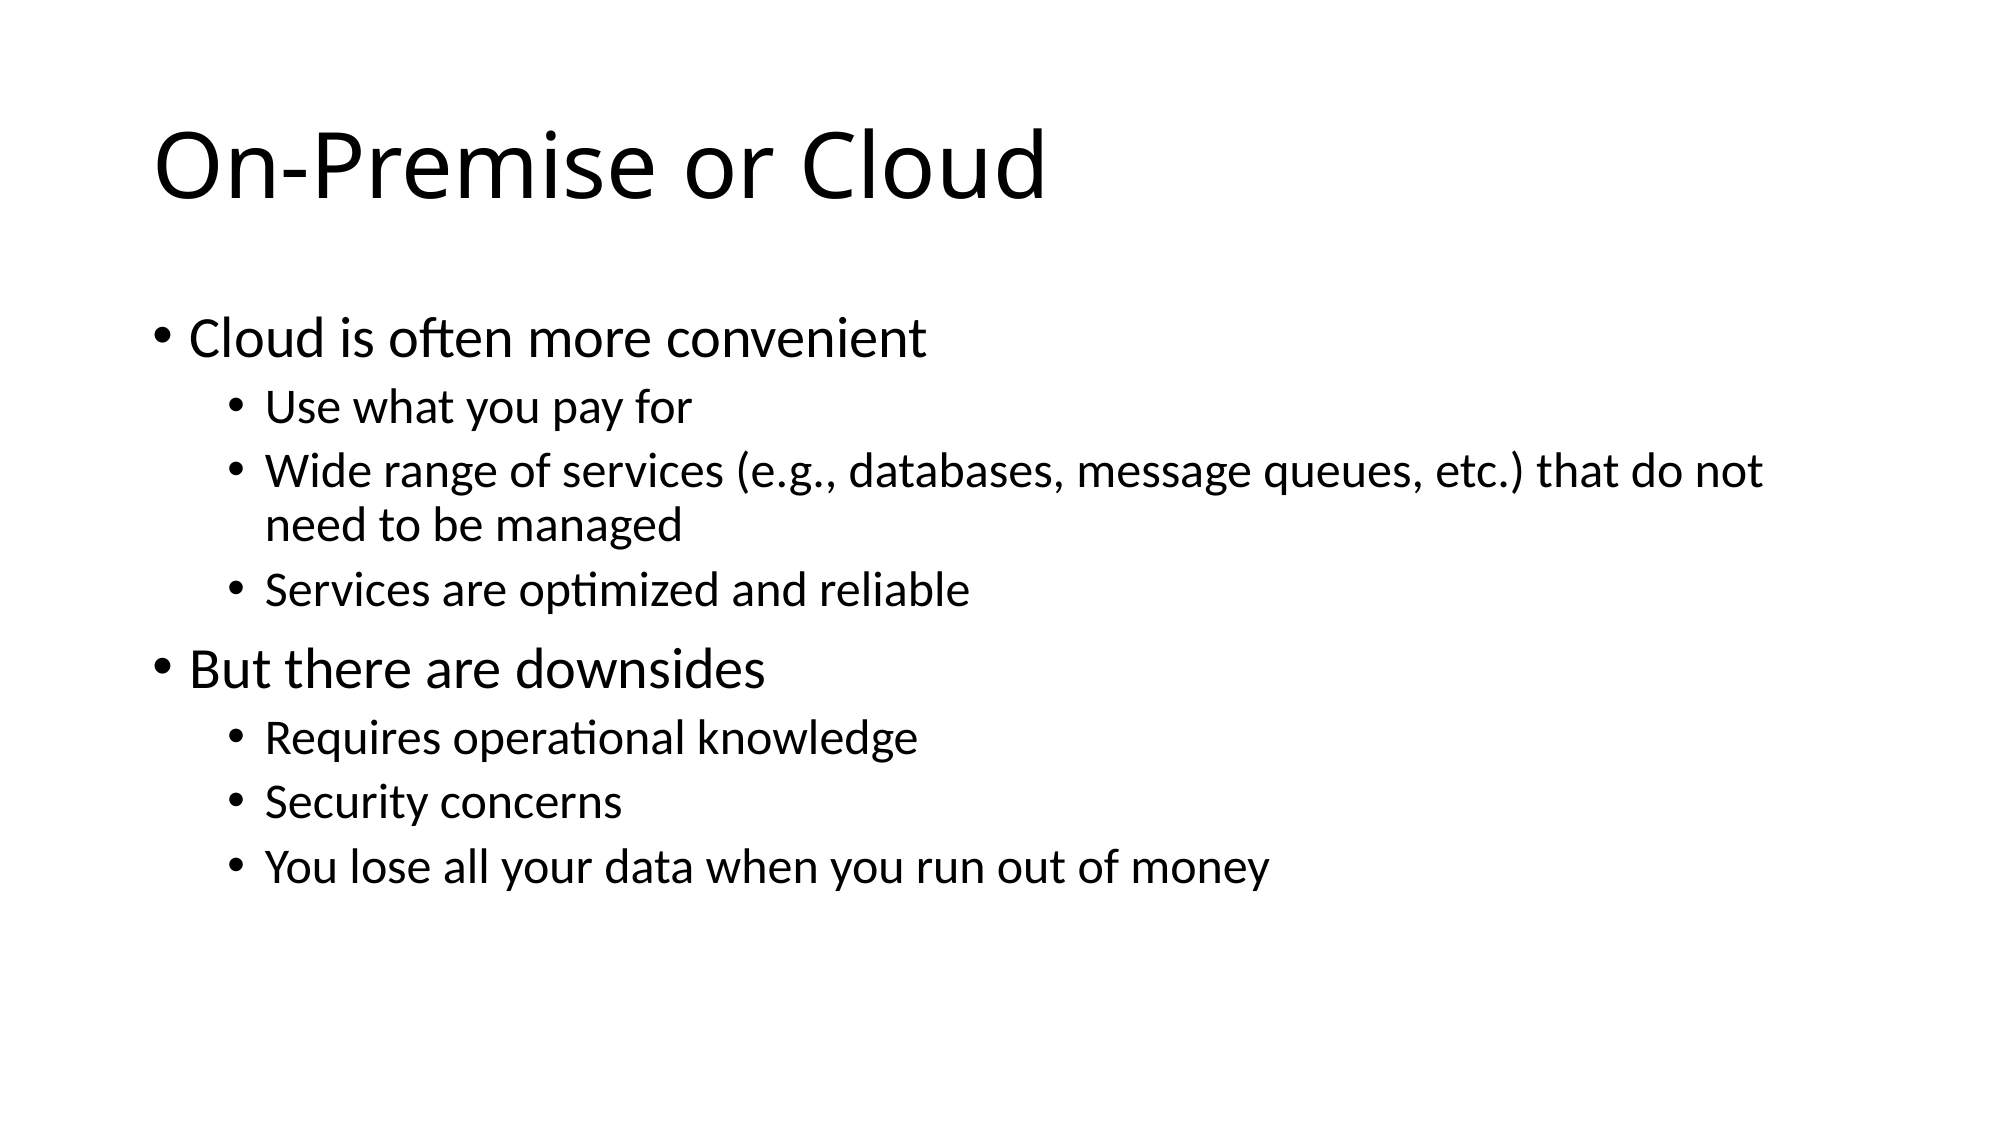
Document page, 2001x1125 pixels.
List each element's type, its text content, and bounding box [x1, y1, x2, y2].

title On-Premise or Cloud [137, 59, 1863, 278]
list Cloud is often more convenient Use what you pay for Wide range of services (e.g., databases, message queues, etc.) that do not need to be managed Services are optimized and reliable But there are downsides Requires operational knowledge Security concerns You lose all your data when you run out of money [137, 299, 1863, 1014]
